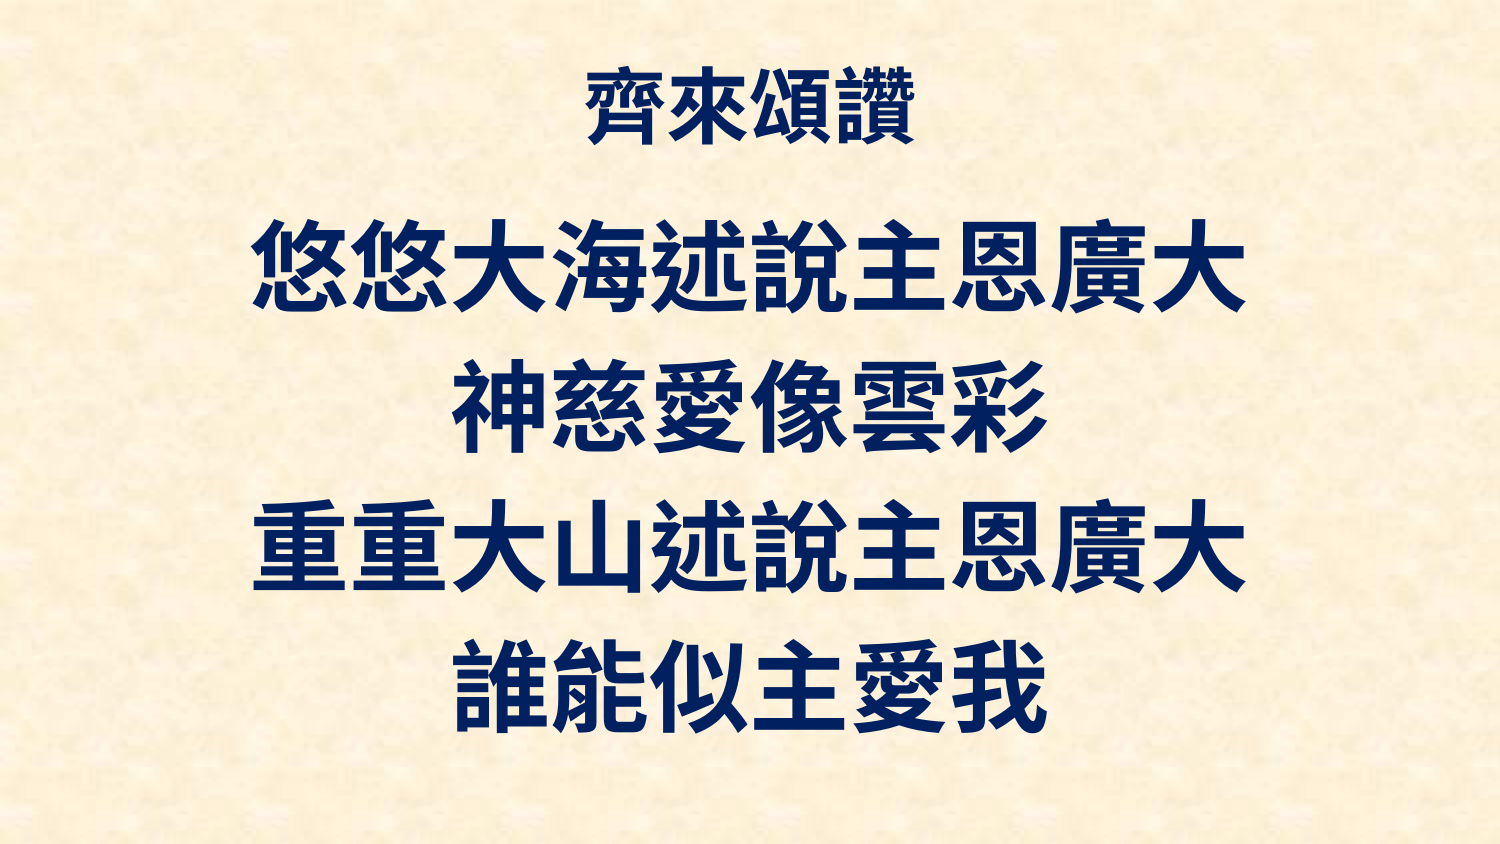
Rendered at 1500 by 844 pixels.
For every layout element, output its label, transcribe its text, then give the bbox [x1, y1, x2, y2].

title 齊來頌讚 [75, 33, 1425, 175]
picture [0, 0, 1500, 844]
list 悠悠大海述說主恩廣大 神慈愛像雲彩 重重大山述說主恩廣大 誰能似主愛我 [75, 196, 1425, 754]
